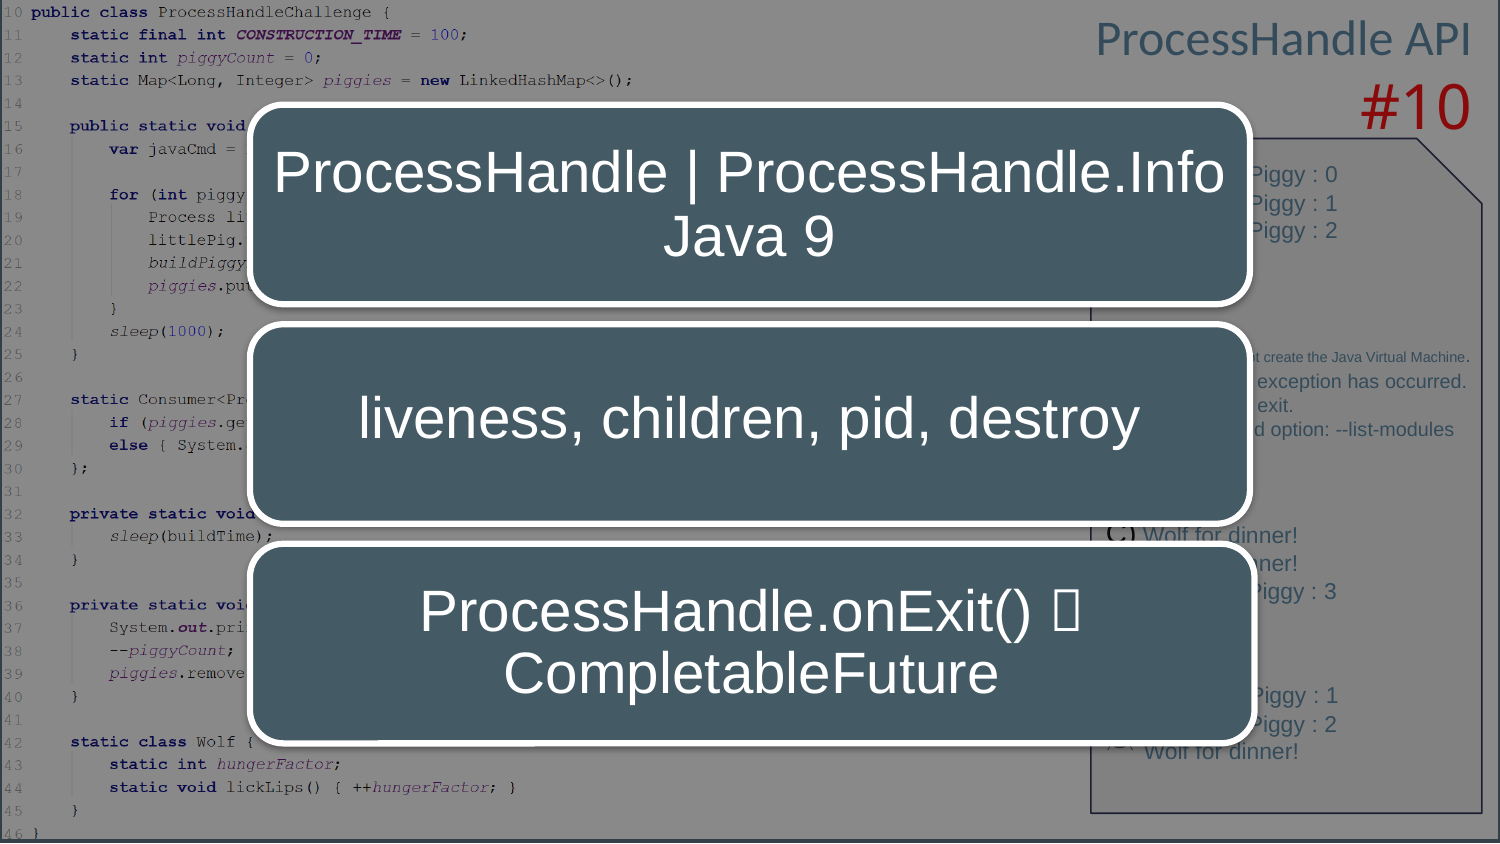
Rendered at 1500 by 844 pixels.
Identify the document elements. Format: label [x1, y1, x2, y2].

text_box [0, 0, 1500, 842]
